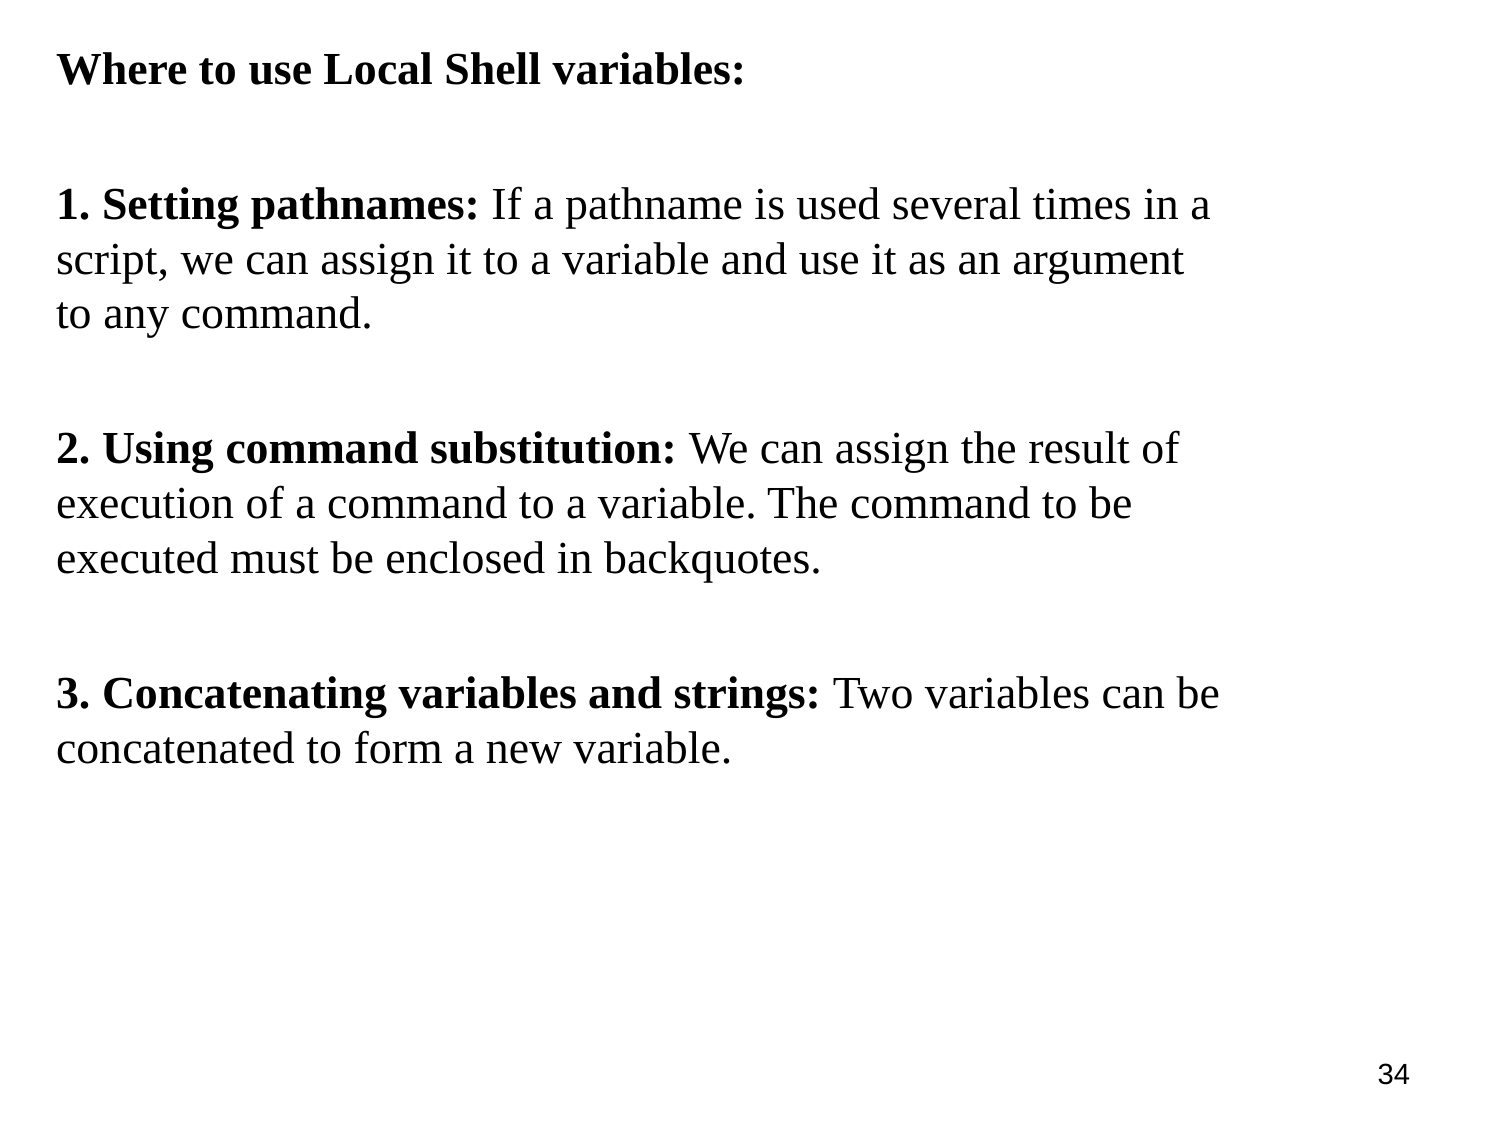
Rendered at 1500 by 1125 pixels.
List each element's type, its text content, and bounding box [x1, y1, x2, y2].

text_box 1 [1074, 1042, 1425, 1103]
text_box Where to use Local Shell variables: 1. Setting pathnames: If a pathname is used several times in a script, we can assign it to a variable and use it as an argument to any command. 2. Using command substitution: We can assign the result of execution of a command to a variable. The command to be executed must be enclosed in backquotes. 3. Concatenating variables and strings: Two variables can be concatenated to form a new variable. [41, 30, 1435, 1071]
